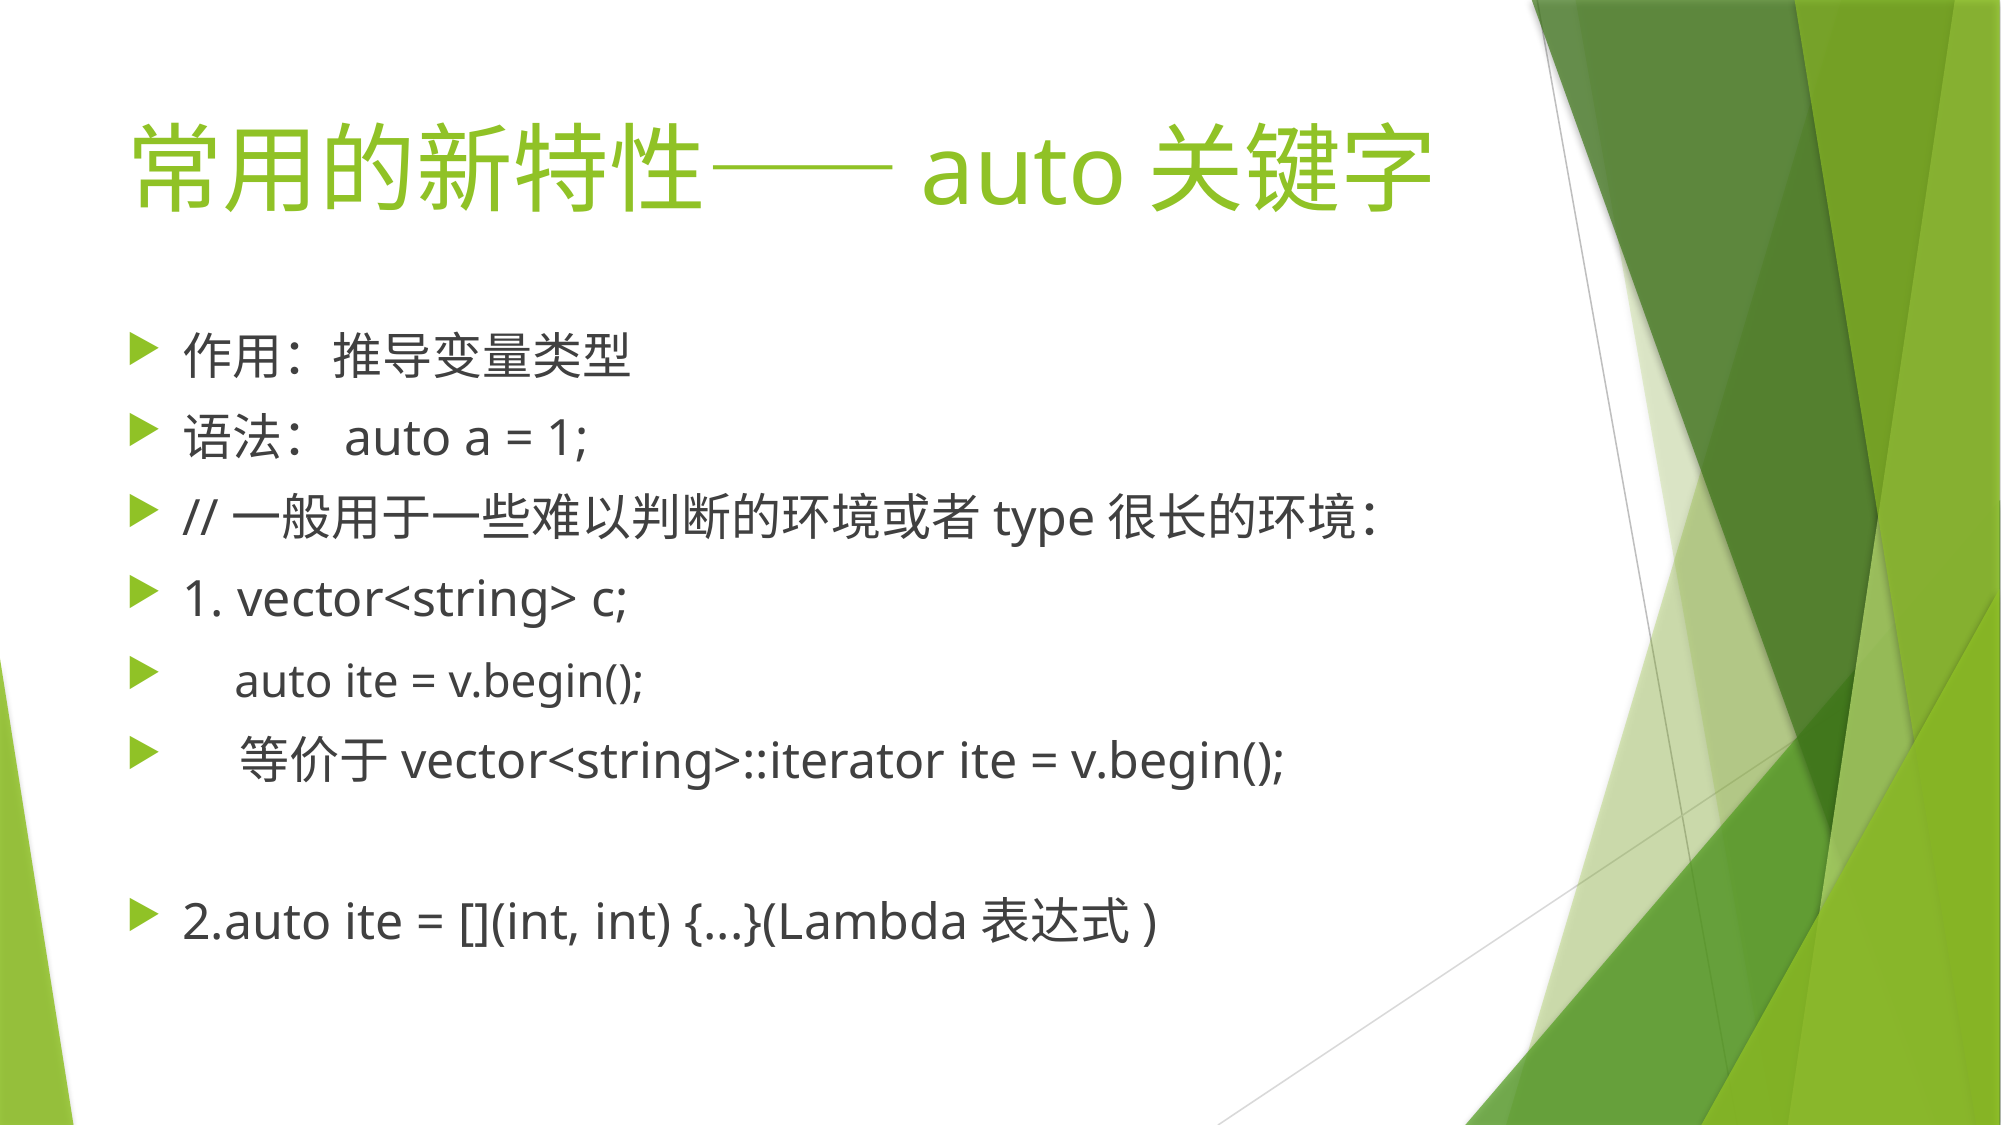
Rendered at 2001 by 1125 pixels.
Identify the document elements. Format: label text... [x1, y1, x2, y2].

title 常用的新特性——auto关键字 [111, 99, 1522, 316]
list 作用：推导变量类型 语法：auto a = 1; //一般用于一些难以判断的环境或者type很长的环境： 1. vector<string> c; auto ite = v.begin(); 等价于vector<string>::iterator ite = v.begin(); 2.auto ite = [](int, int) {...}(Lambda表达式) [111, 316, 1575, 991]
